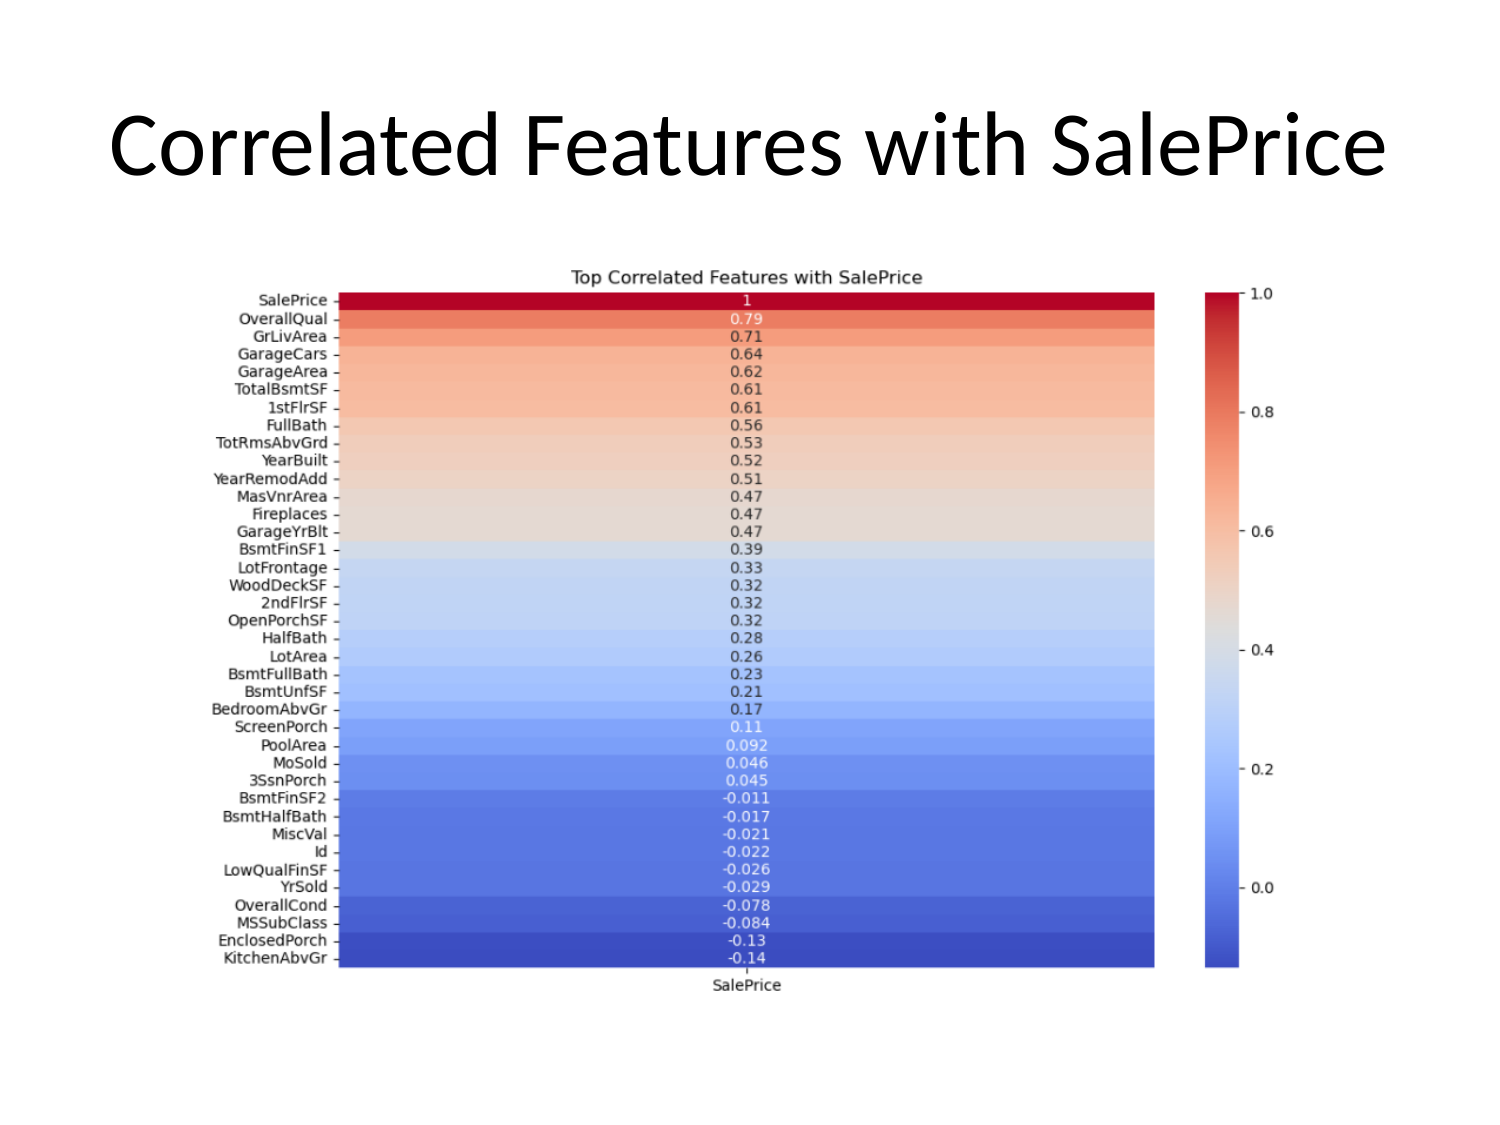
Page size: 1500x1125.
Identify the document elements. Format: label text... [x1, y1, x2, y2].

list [209, 262, 1291, 1006]
title Correlated Features with SalePrice [75, 45, 1425, 233]
